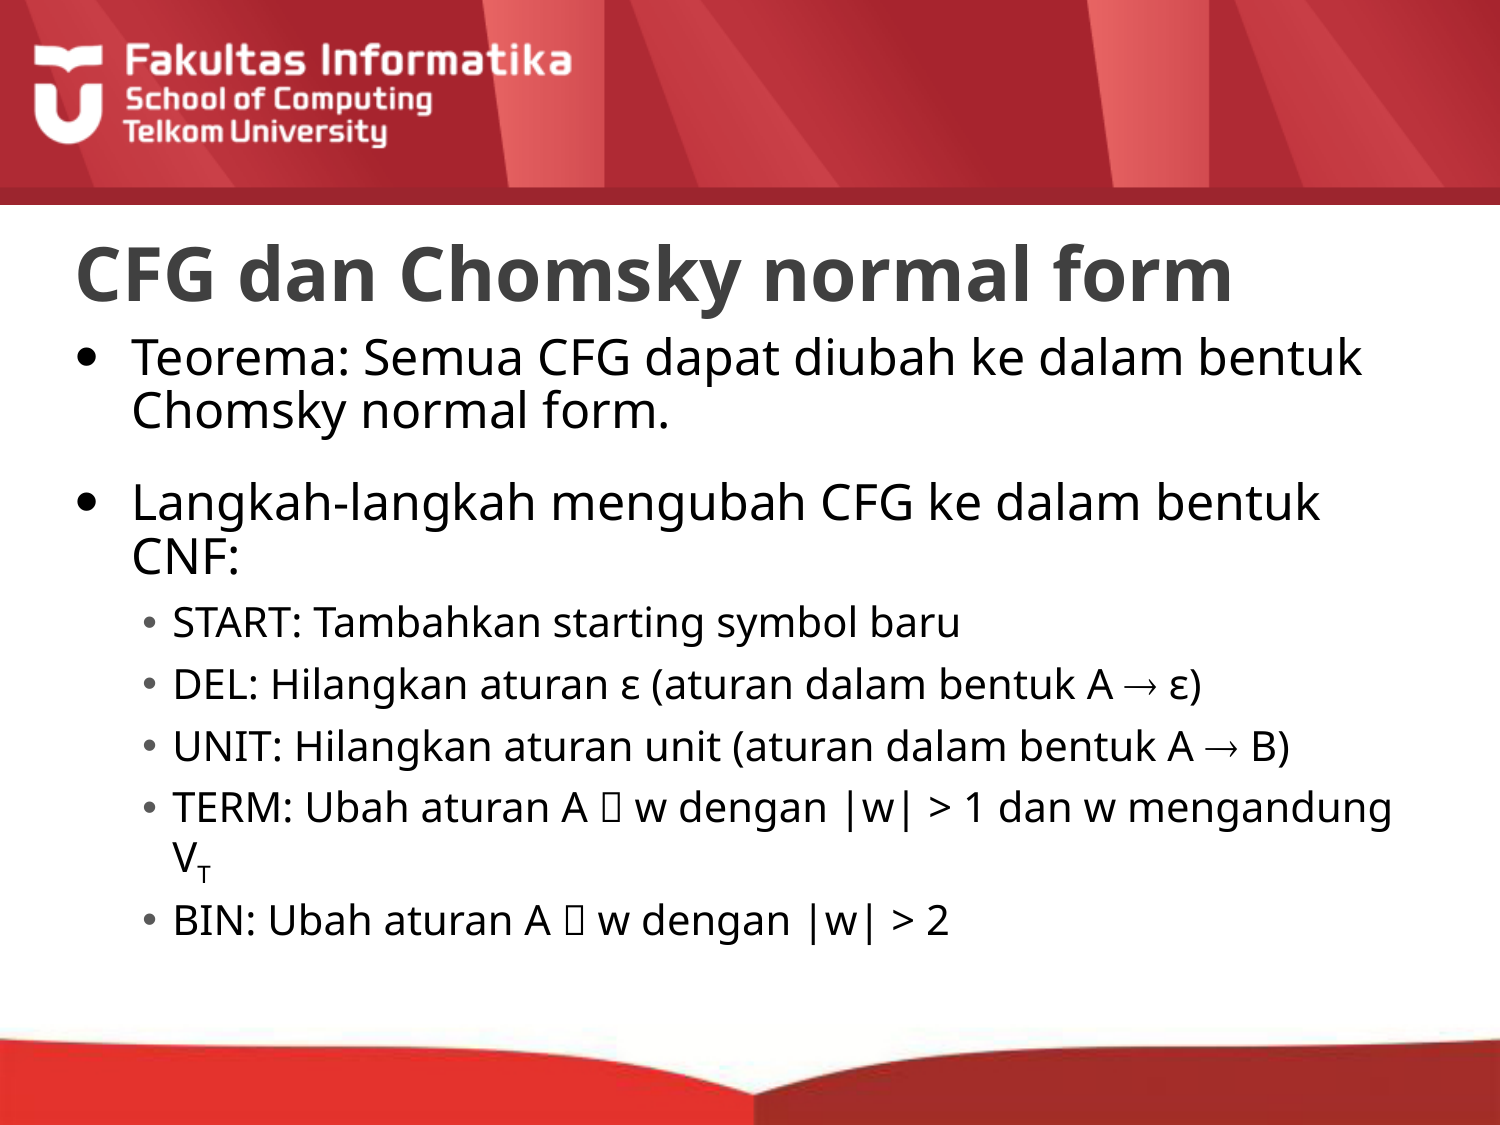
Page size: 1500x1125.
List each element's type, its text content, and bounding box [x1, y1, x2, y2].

list Teorema: Semua CFG dapat diubah ke dalam bentuk Chomsky normal form. Langkah-langkah mengubah CFG ke dalam bentuk CNF: START: Tambahkan starting symbol baru DEL: Hilangkan aturan ε (aturan dalam bentuk A  ε) UNIT: Hilangkan aturan unit (aturan dalam bentuk A  B) TERM: Ubah aturan A  w dengan |w| > 1 dan w mengandung VT BIN: Ubah aturan A  w dengan |w| > 2 [59, 324, 1426, 990]
title CFG dan Chomsky normal form [59, 219, 1426, 324]
picture [0, 0, 1500, 205]
picture [0, 1024, 1500, 1125]
